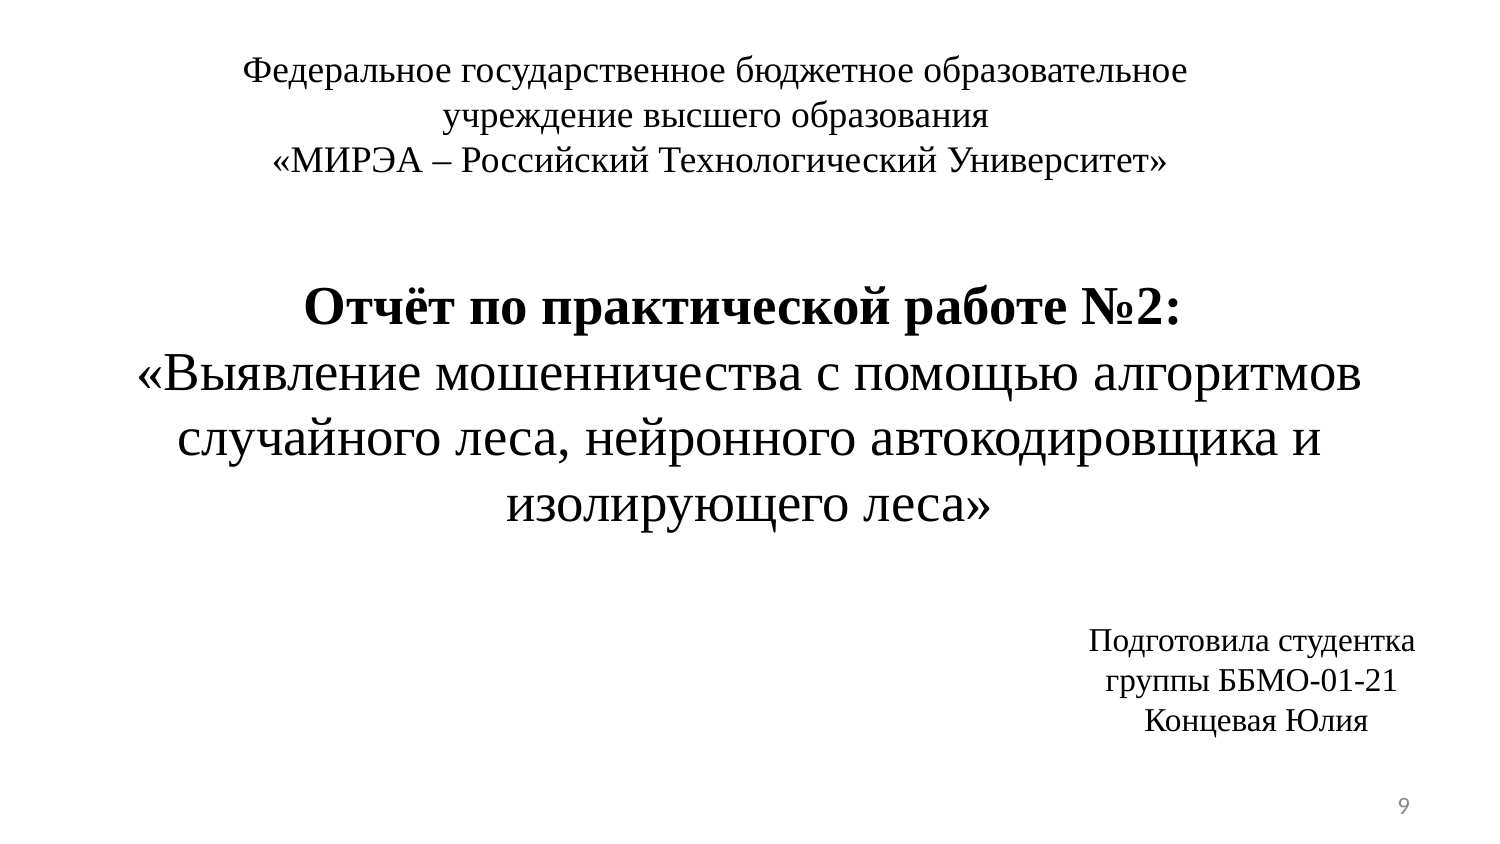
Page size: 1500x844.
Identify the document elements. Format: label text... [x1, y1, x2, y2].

slide_number 9 [1074, 782, 1425, 827]
text_box Федеральное государственное бюджетное образовательное учреждение высшего образования «МИРЭА – Российский Технологический Университет» [76, 37, 1365, 188]
title Отчёт по практической работе №2: «Выявление мошенничества с помощью алгоритмов случайного леса, нейронного автокодировщика и изолирующего леса» [112, 262, 1388, 540]
subtitle Подготовила студентка группы ББМО-01-21 Концевая Юлия [1045, 610, 1468, 827]
